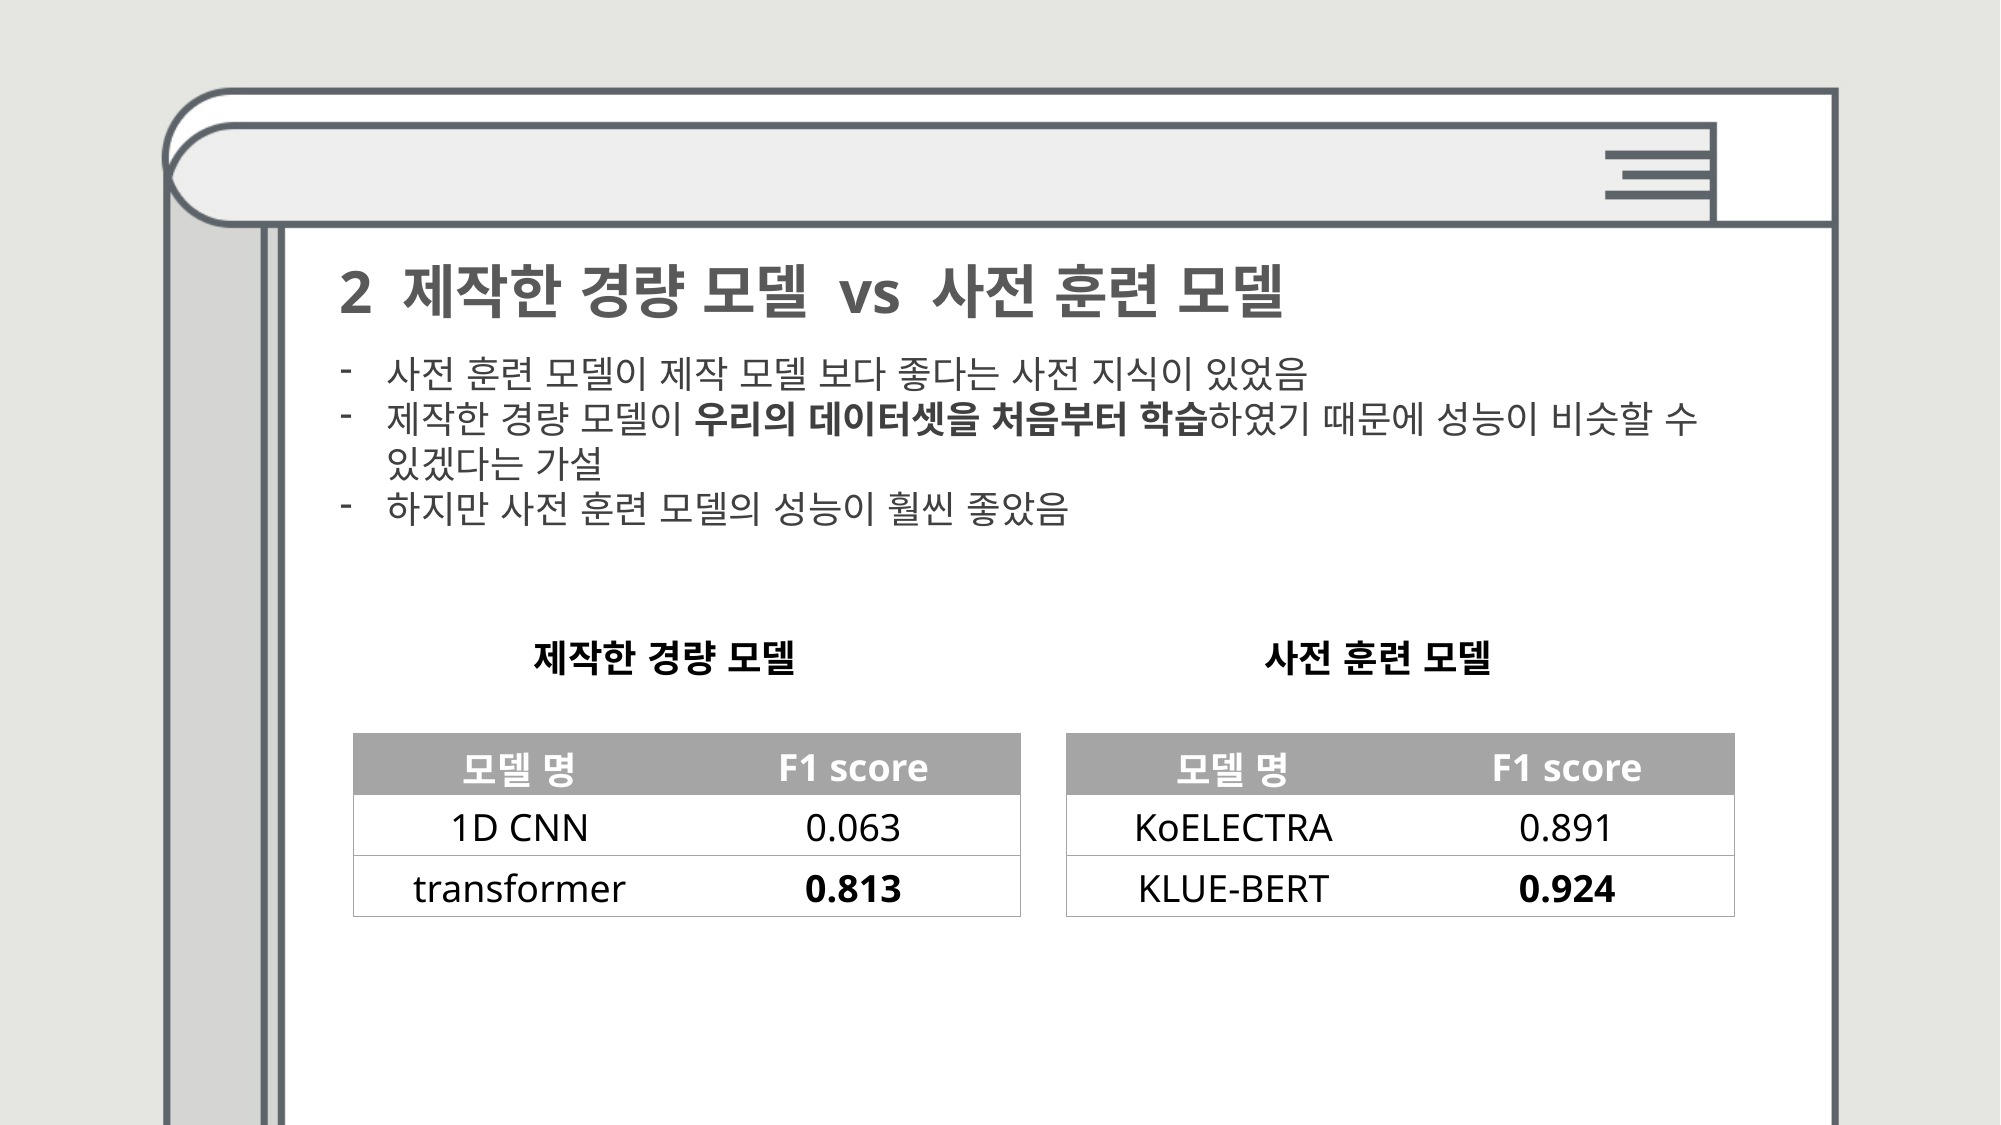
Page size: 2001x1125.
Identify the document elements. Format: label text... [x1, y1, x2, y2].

table_cell 0.813 [687, 856, 1020, 916]
table_header 모델 명 [1067, 734, 1400, 794]
text_box 제작한 경량 모델 [352, 627, 977, 688]
table_header F1 score [687, 734, 1020, 794]
table_cell transformer [354, 856, 687, 916]
table_cell KoELECTRA [1067, 795, 1400, 855]
table_cell KLUE-BERT [1067, 856, 1400, 916]
table_cell 0.924 [1400, 856, 1734, 916]
table_header 모델 명 [354, 734, 687, 794]
table_cell 0.891 [1400, 795, 1734, 855]
picture [0, 0, 2001, 1125]
table_header F1 score [1400, 734, 1734, 794]
text_box 2 제작한 경량 모델 vs 사전 훈련 모델 [325, 247, 1735, 333]
text_box 사전 훈련 모델이 제작 모델 보다 좋다는 사전 지식이 있었음 제작한 경량 모델이 우리의 데이터셋을 처음부터 학습하였기 때문에 성능이 비슷할 수 있겠다는 가설 하지만 사전 훈련 모델의 성능이 훨씬 좋았음 [325, 343, 1716, 539]
table_cell 0.063 [687, 795, 1020, 855]
text_box 사전 훈련 모델 [1066, 627, 1691, 688]
table_cell 1D CNN [354, 795, 687, 855]
